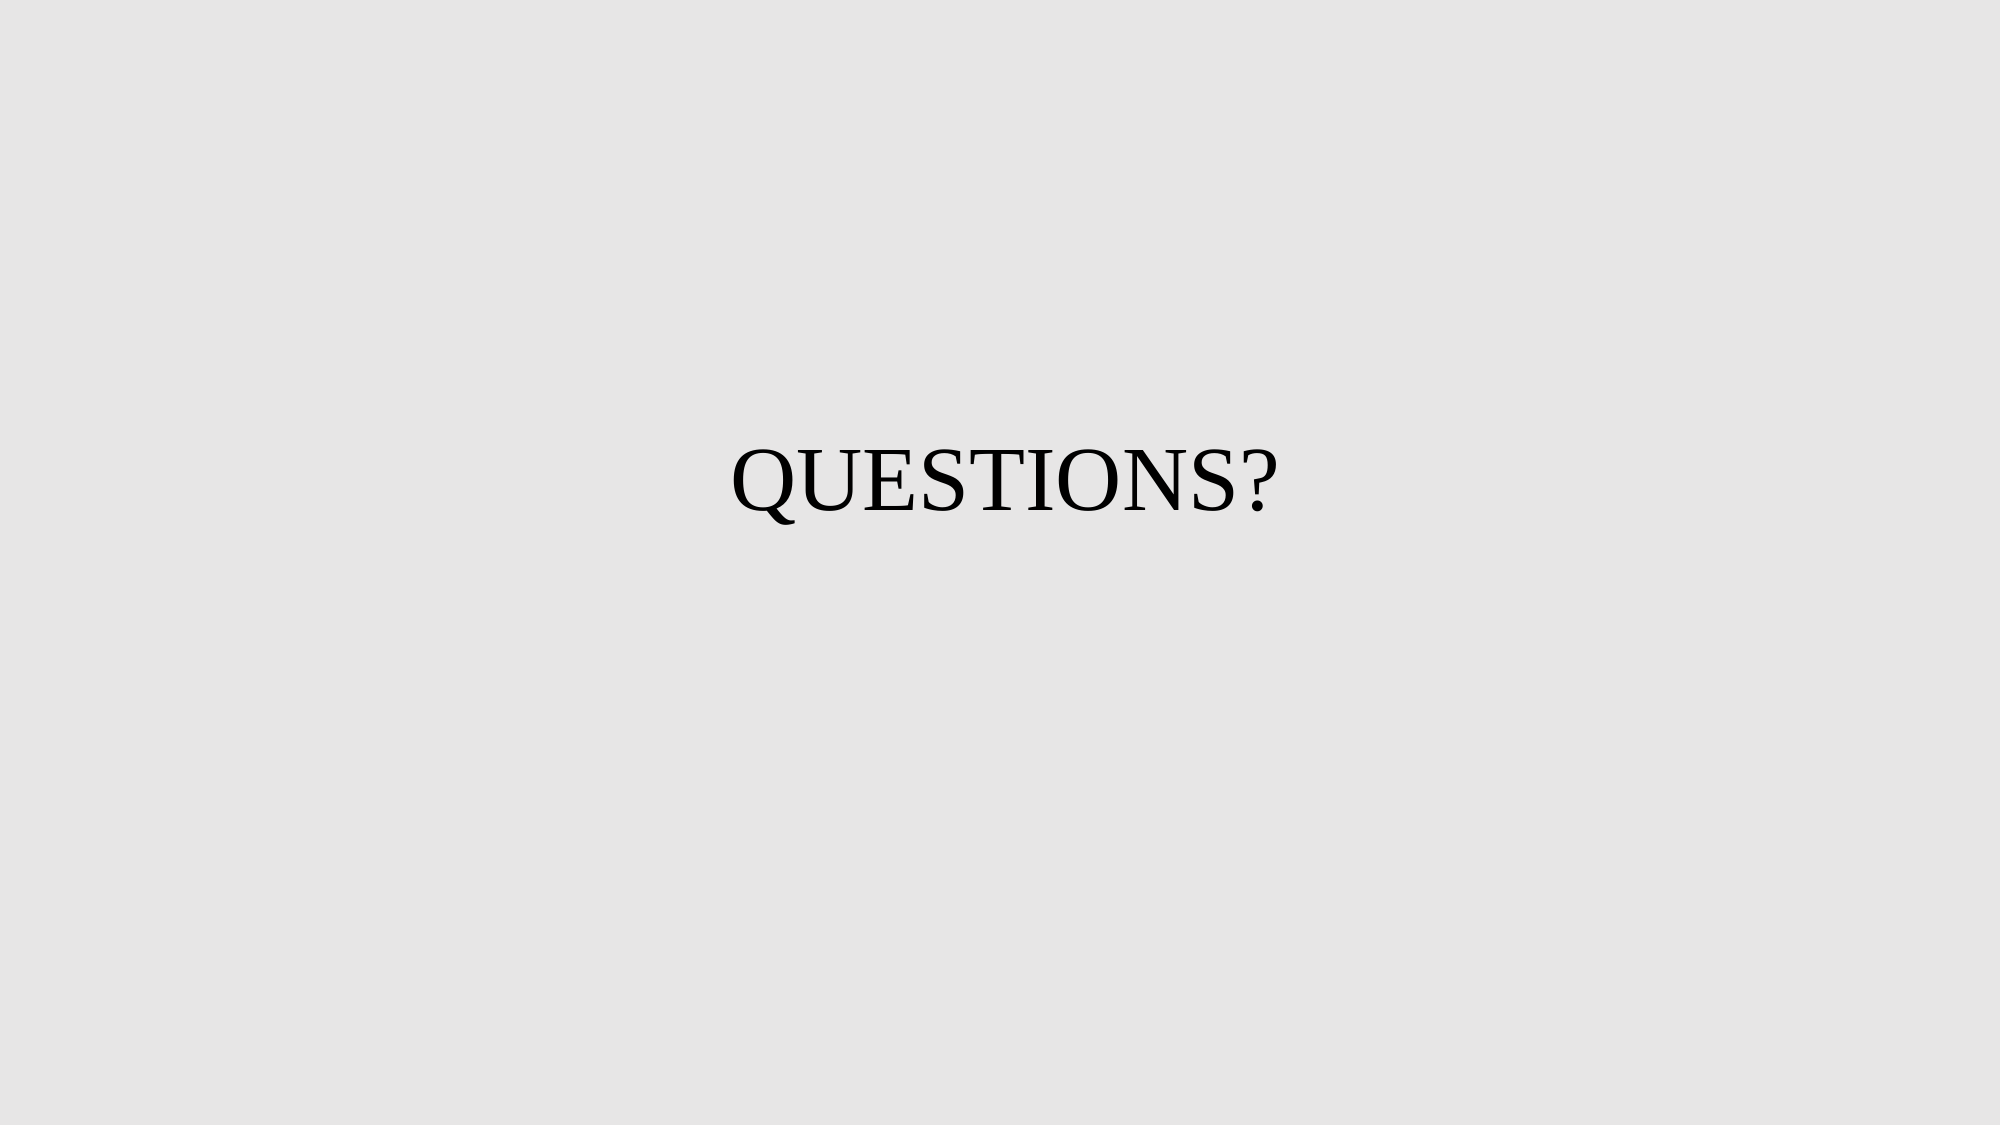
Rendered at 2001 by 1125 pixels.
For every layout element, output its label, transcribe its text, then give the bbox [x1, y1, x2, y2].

title QUESTIONS? [715, 372, 2000, 590]
